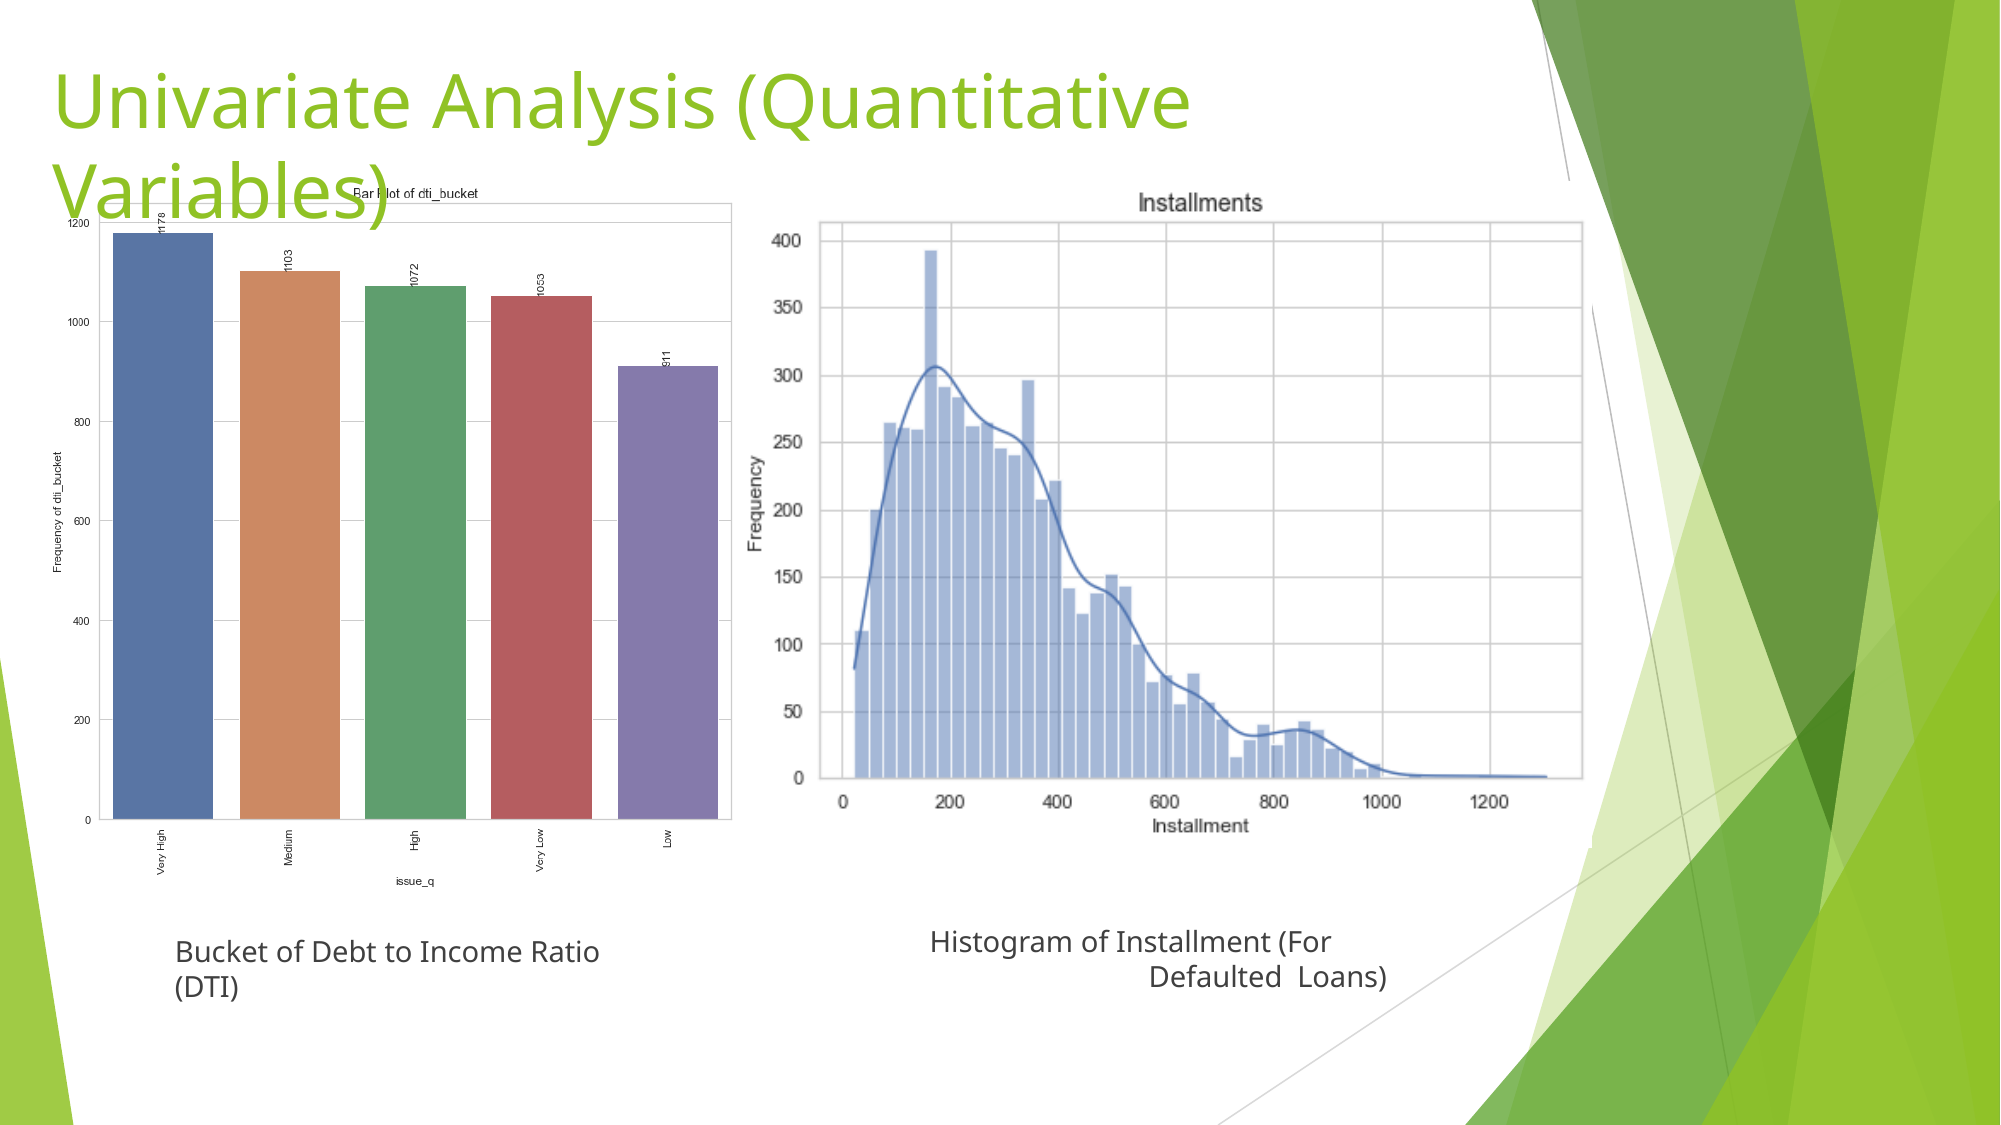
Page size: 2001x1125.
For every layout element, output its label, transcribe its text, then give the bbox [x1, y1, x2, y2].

title Univariate Analysis (Quantitative Variables) [50, 51, 1510, 180]
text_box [0, 181, 1593, 1125]
